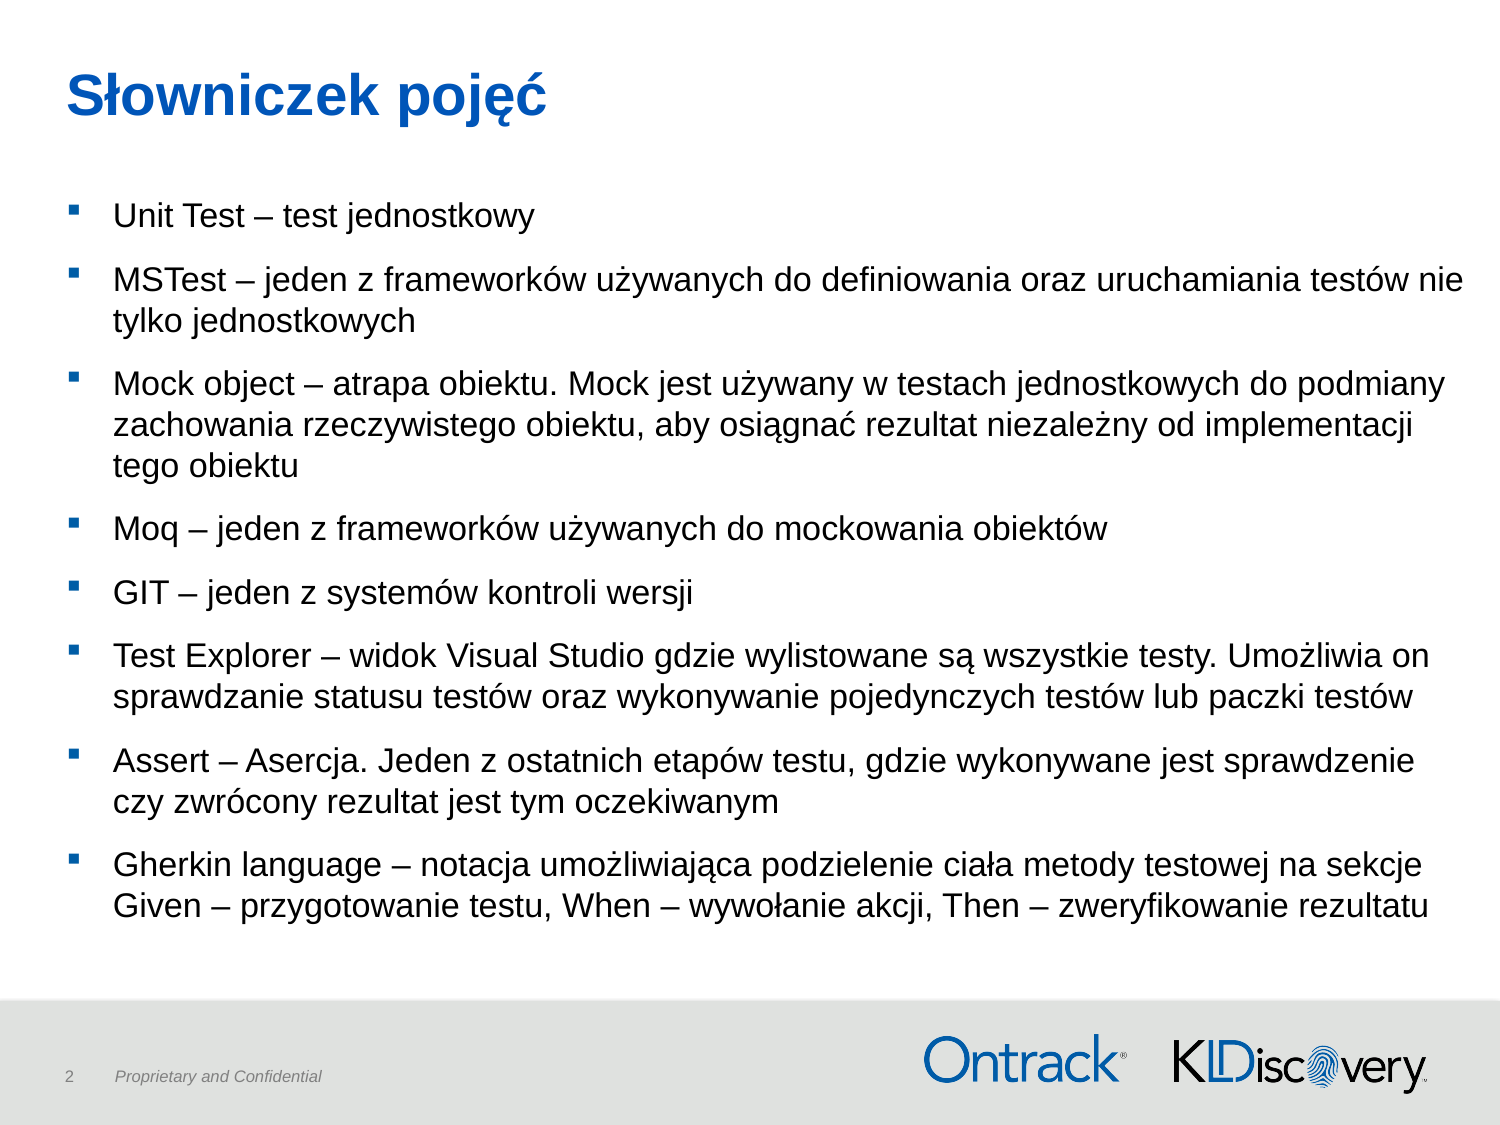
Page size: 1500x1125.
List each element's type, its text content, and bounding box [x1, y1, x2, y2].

picture [924, 1034, 1128, 1083]
list Unit Test – test jednostkowy MSTest – jeden z frameworków używanych do definiowania oraz uruchamiania testów nie tylko jednostkowych Mock object – atrapa obiektu. Mock jest używany w testach jednostkowych do podmiany zachowania rzeczywistego obiektu, aby osiągnać rezultat niezależny od implementacji tego obiektu Moq – jeden z frameworków używanych do mockowania obiektów GIT – jeden z systemów kontroli wersji Test Explorer – widok Visual Studio gdzie wylistowane są wszystkie testy. Umożliwia on sprawdzanie statusu testów oraz wykonywanie pojedynczych testów lub paczki testów Assert – Asercja. Jeden z ostatnich etapów testu, gdzie wykonywane jest sprawdzenie czy zwrócony rezultat jest tym oczekiwanym Gherkin language – notacja umożliwiająca podzielenie ciała metody testowej na sekcje Given – przygotowanie testu, When – wywołanie akcji, Then – zweryfikowanie rezultatu [66, 193, 1466, 936]
title Słowniczek pojęć [66, 56, 1437, 137]
picture [1174, 1040, 1427, 1094]
